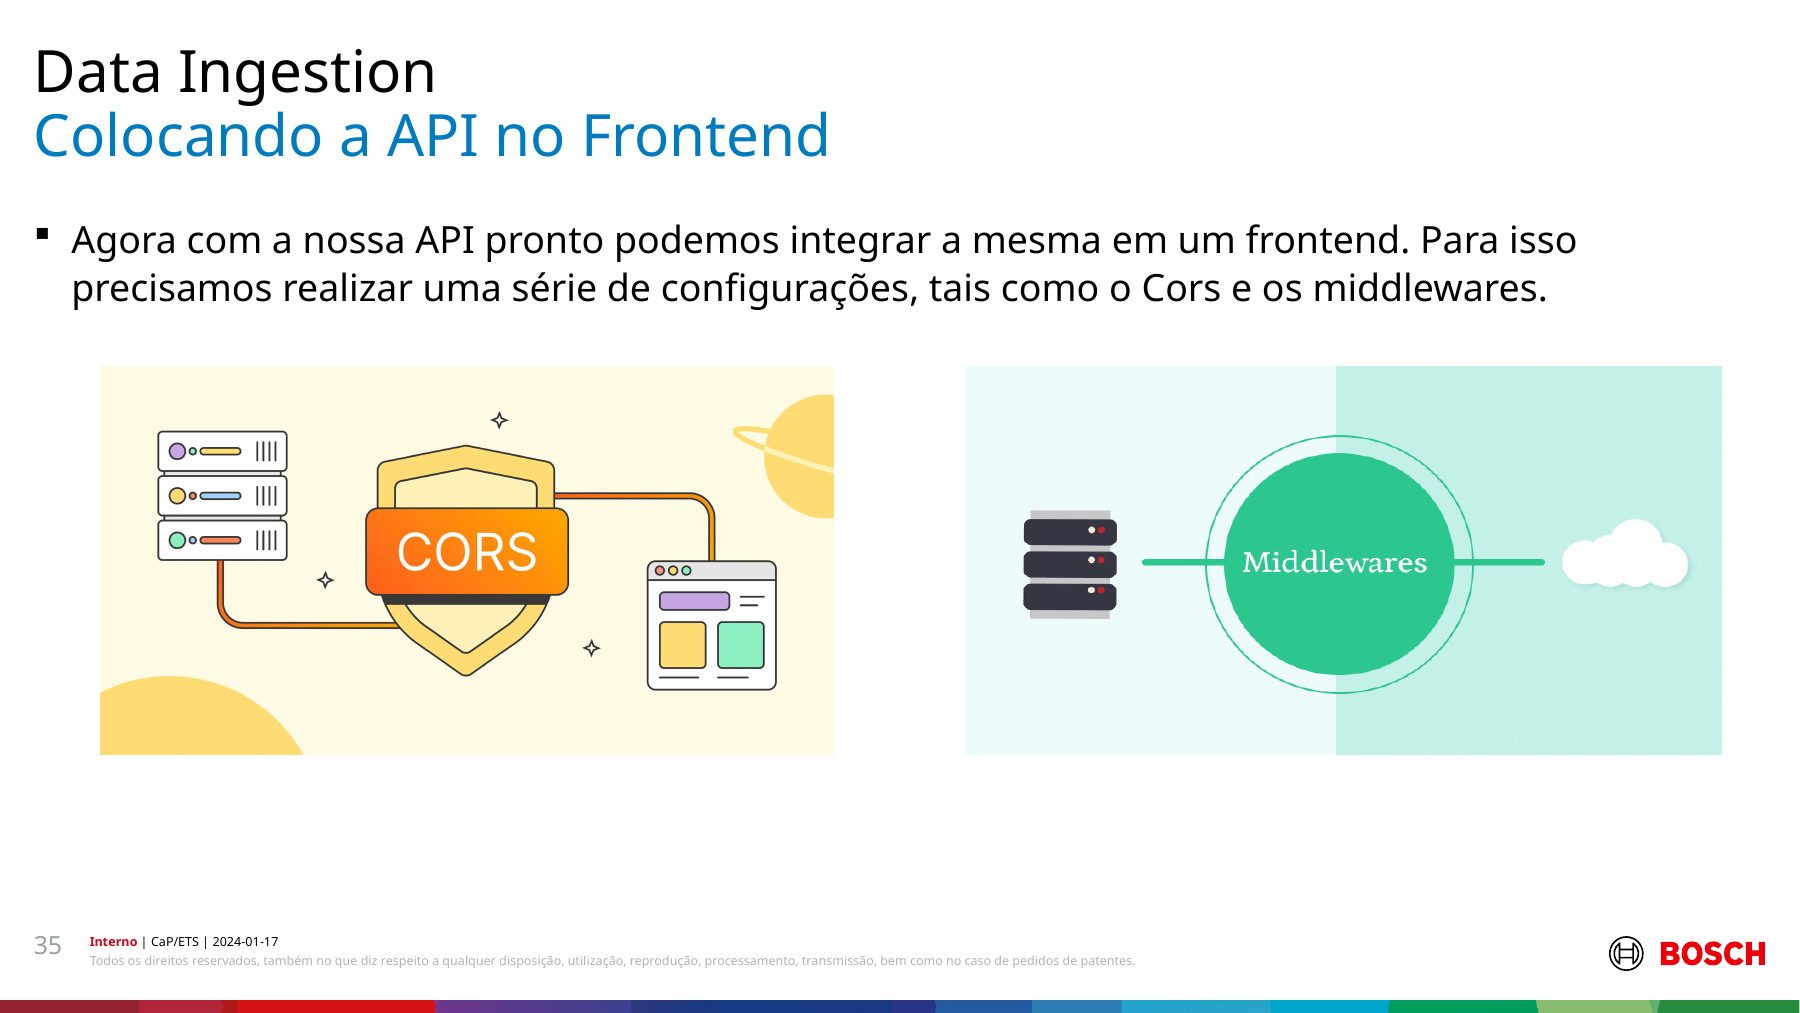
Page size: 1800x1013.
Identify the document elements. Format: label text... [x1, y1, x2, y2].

list Data Ingestion [33, 42, 1766, 107]
slide_number 35 [33, 929, 81, 997]
picture [1388, 1000, 1800, 1013]
list Agora com a nossa API pronto podemos integrar a mesma em um frontend. Para isso precisamos realizar uma série de configurações, tais como o Cors e os middlewares. [33, 212, 1766, 909]
picture [100, 366, 834, 755]
title Colocando a API no Frontend [33, 107, 1766, 171]
picture [0, 1000, 1270, 1013]
picture [965, 366, 1722, 755]
